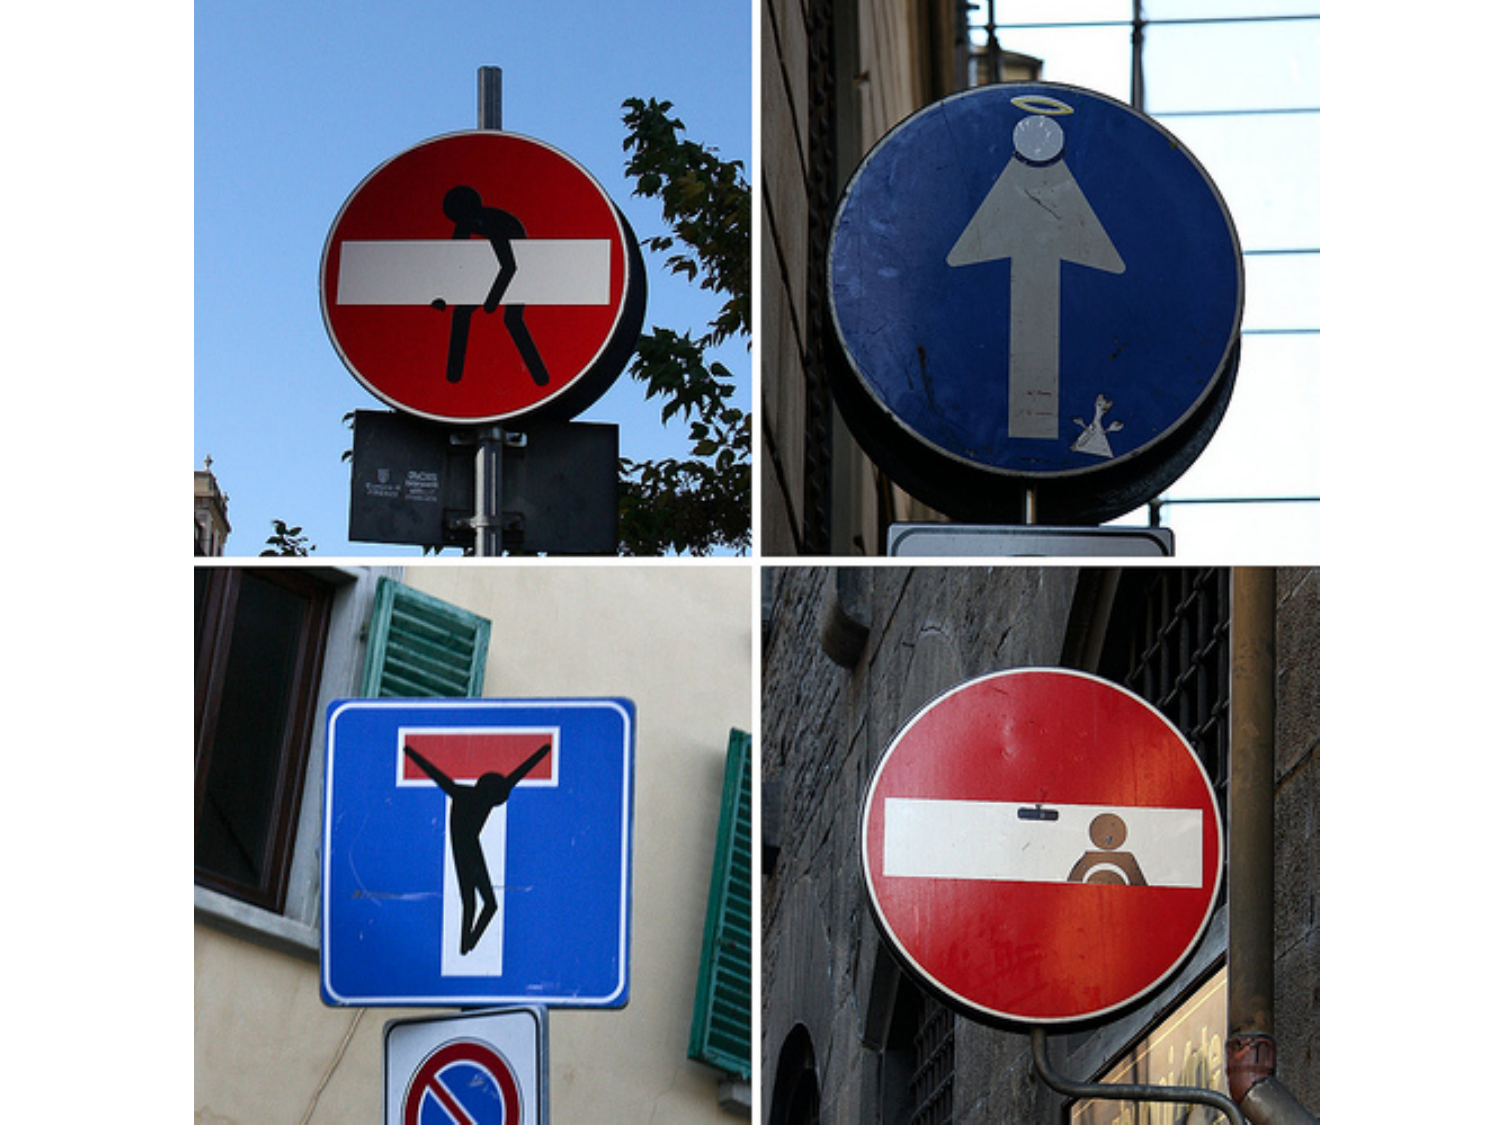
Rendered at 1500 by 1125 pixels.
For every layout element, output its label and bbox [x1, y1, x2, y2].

picture [194, 0, 1320, 1125]
